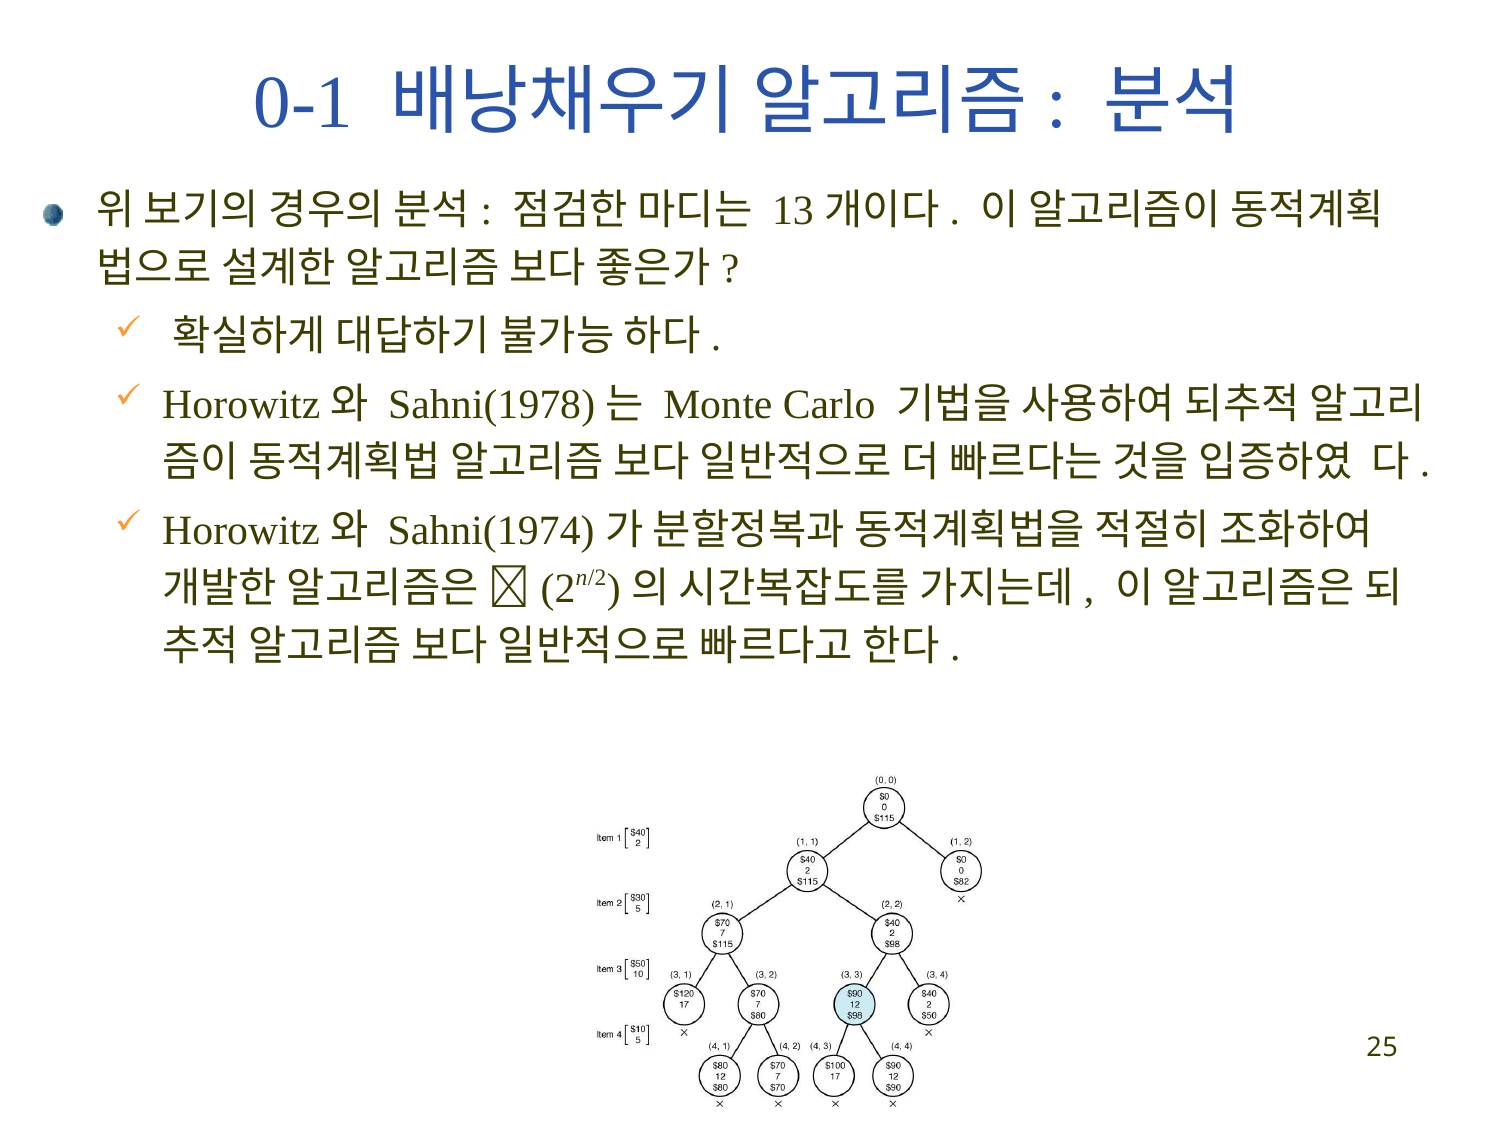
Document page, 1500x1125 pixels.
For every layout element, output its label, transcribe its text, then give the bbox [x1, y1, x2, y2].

picture [595, 774, 982, 1107]
slide_number 25 [1360, 1035, 1404, 1125]
title 0-1 배낭채우기 알고리즘: 분석 [242, 50, 1258, 241]
text_box 위 보기의 경우의 분석: 점검한 마디는 13개이다. 이 알고리즘이 동적계획 법으로 설계한 알고리즘 보다 좋은가? 확실하게 대답하기 불가능 하다. Horowitz와 Sahni(1978)는 Monte Carlo 기법을 사용하여 되추적 알고리 즘이 동적계획법 알고리즘 보다 일반적으로 더 빠르다는 것을 입증하였 다. Horowitz와 Sahni(1974)가 분할정복과 동적계획법을 적절히 조화하여 개발한 알고리즘은 (2n/2)의 시간복잡도를 가지는데, 이 알고리즘은 되 추적 알고리즘 보다 일반적으로 빠르다고 한다. [92, 172, 1459, 669]
picture [42, 203, 64, 226]
